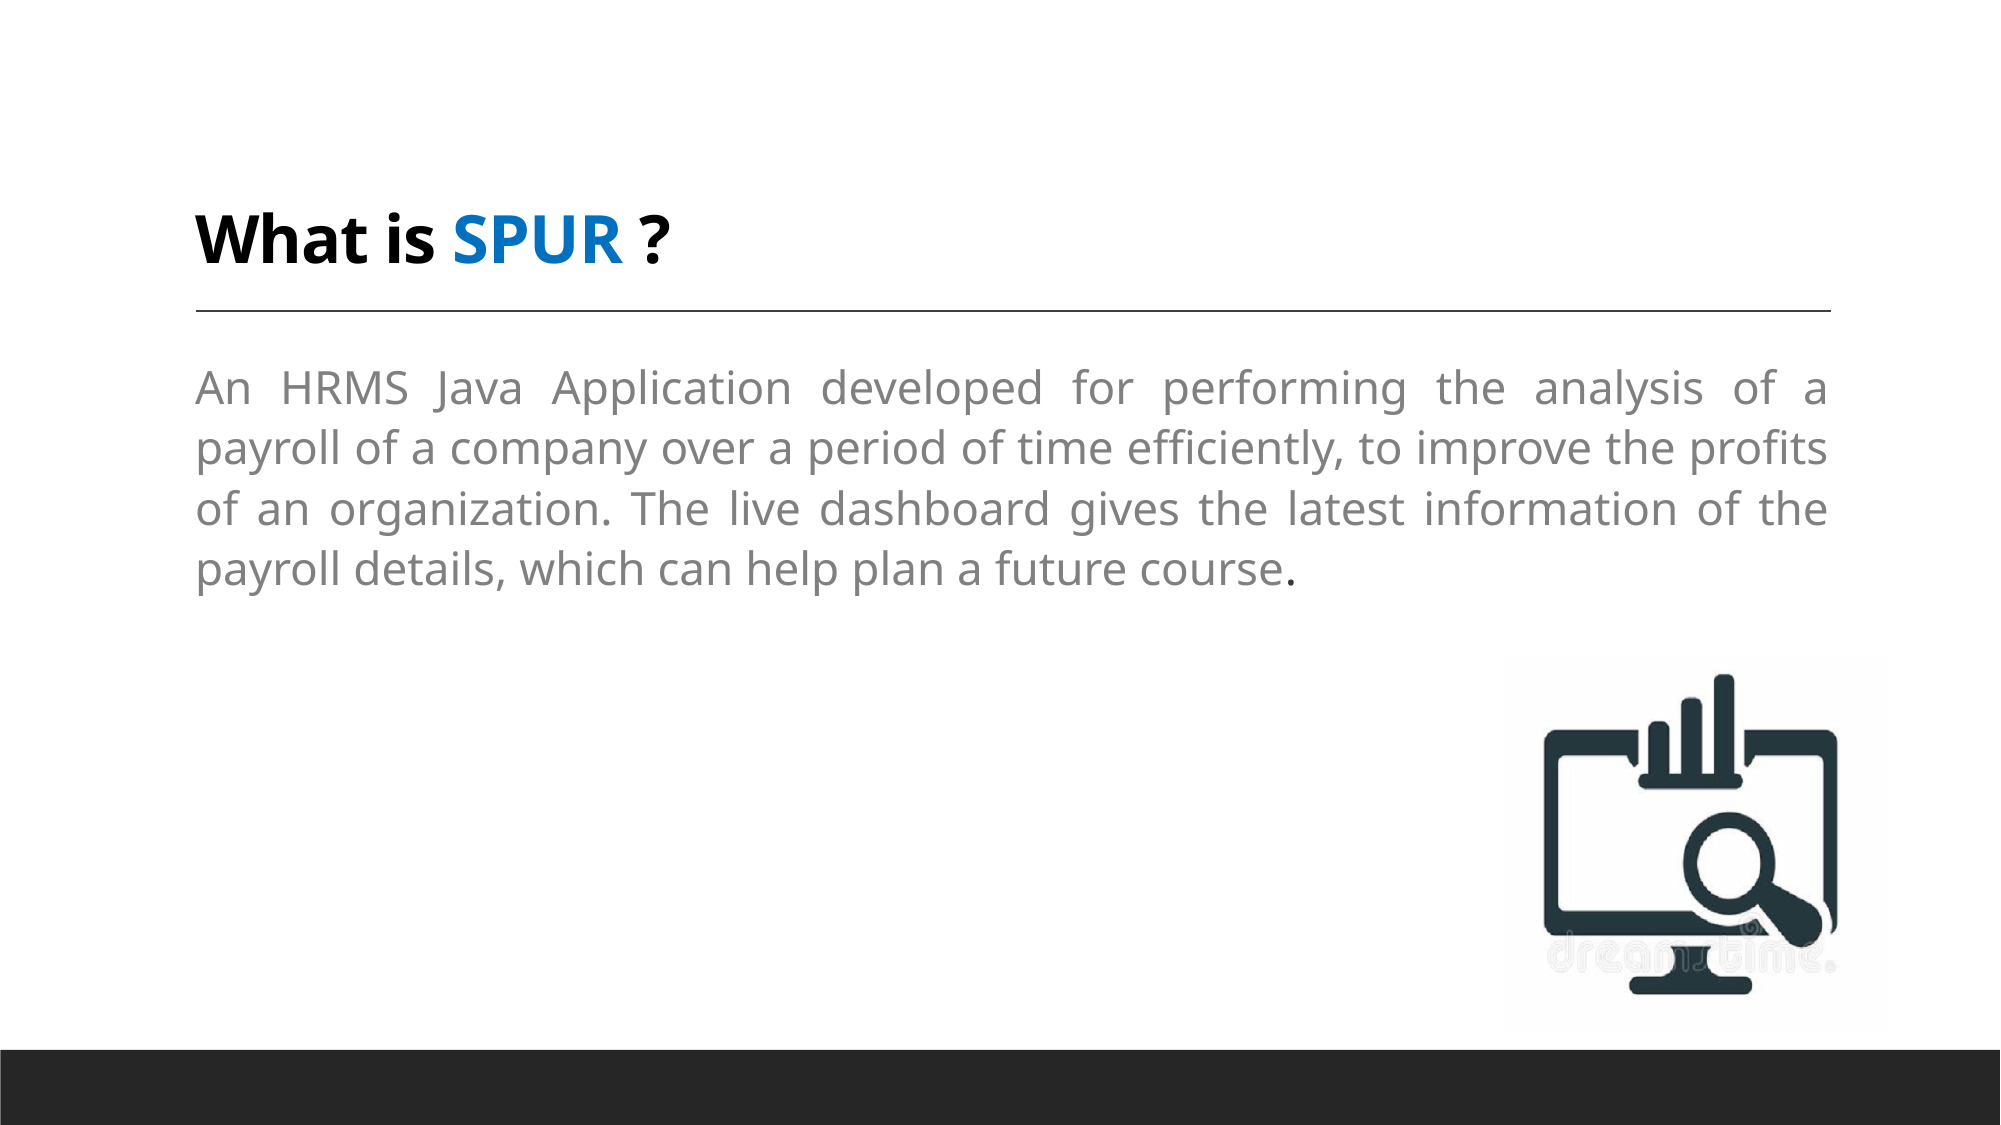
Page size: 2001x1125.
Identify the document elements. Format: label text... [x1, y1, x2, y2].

title What is SPUR ? [180, 47, 1830, 285]
list An HRMS Java Application developed for performing the analysis of a payroll of a company over a period of time efficiently, to improve the profits of an organization. The live dashboard gives the latest information of the payroll details, which can help plan a future course. [180, 345, 1830, 963]
picture [1505, 653, 1887, 1035]
